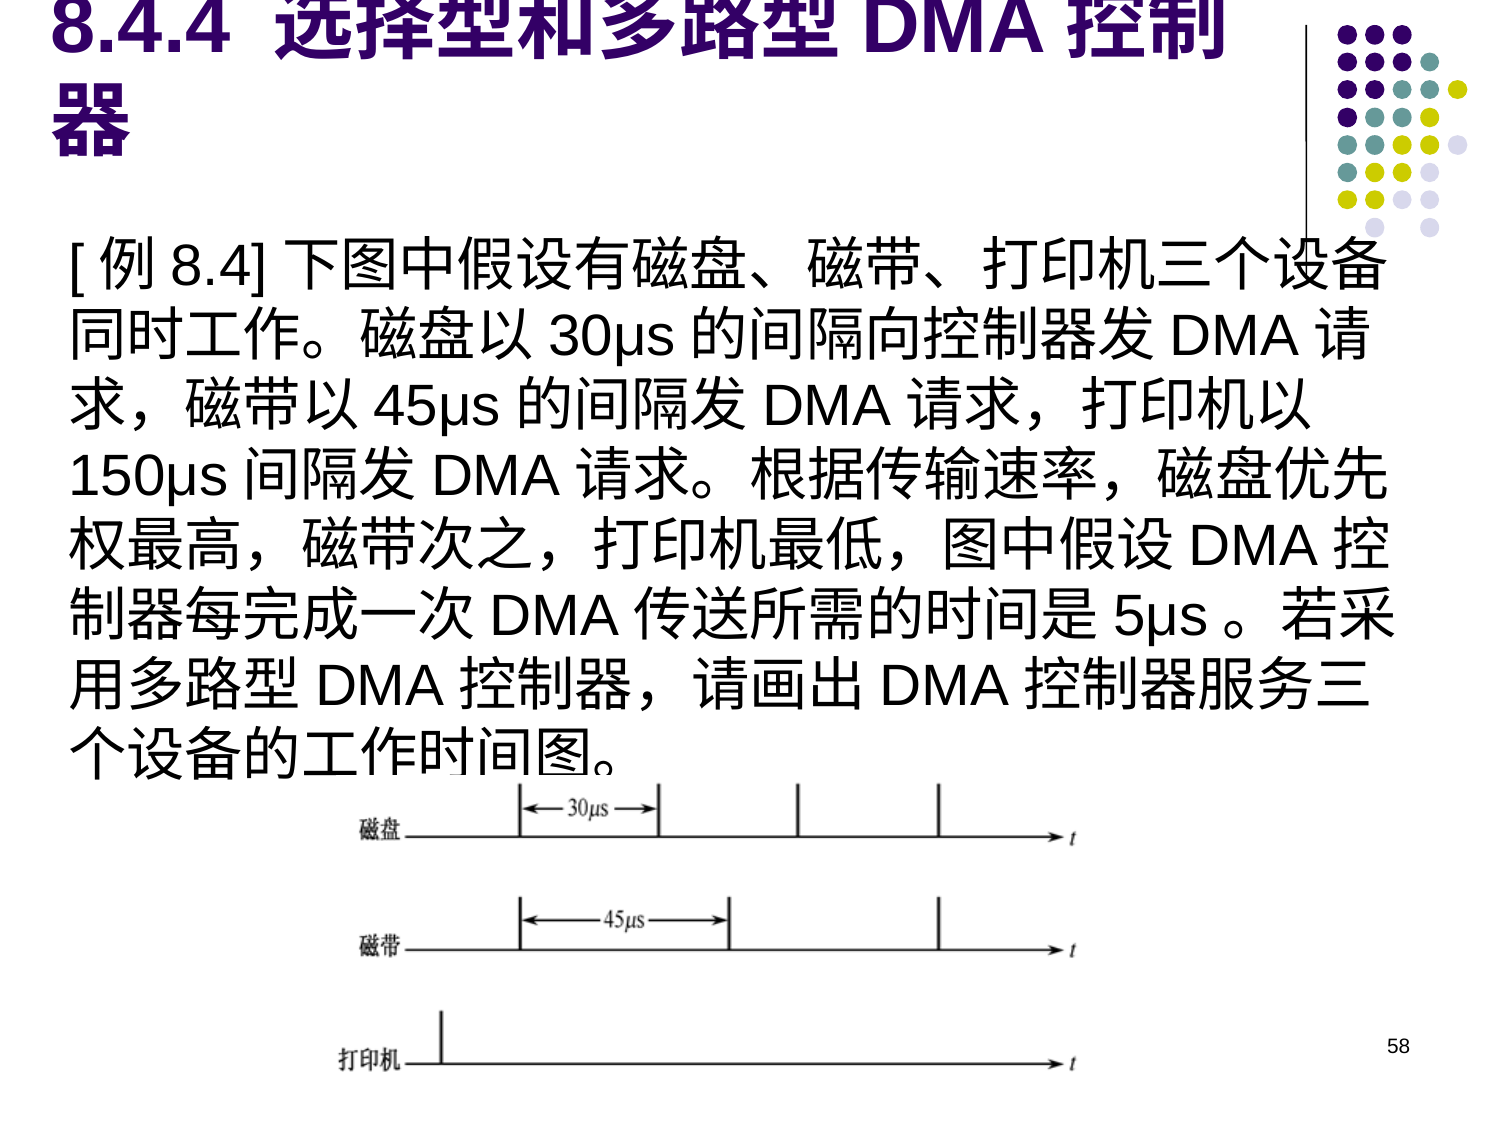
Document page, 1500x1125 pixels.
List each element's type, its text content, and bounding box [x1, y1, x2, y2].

title 8.4.4 选择型和多路型DMA控制器 [35, 42, 1273, 174]
picture [336, 774, 1106, 1080]
slide_number 58 [1074, 1024, 1426, 1101]
list [例8.4]下图中假设有磁盘、磁带、打印机三个设备同时工作。磁盘以30μs的间隔向控制器发DMA请求，磁带以45μs的间隔发DMA请求，打印机以150μs间隔发DMA请求。根据传输速率，磁盘优先权最高，磁带次之，打印机最低，图中假设DMA控制器每完成一次DMA传送所需的时间是5μs。若采用多路型DMA控制器，请画出DMA控制器服务三个设备的工作时间图。 [53, 219, 1436, 810]
